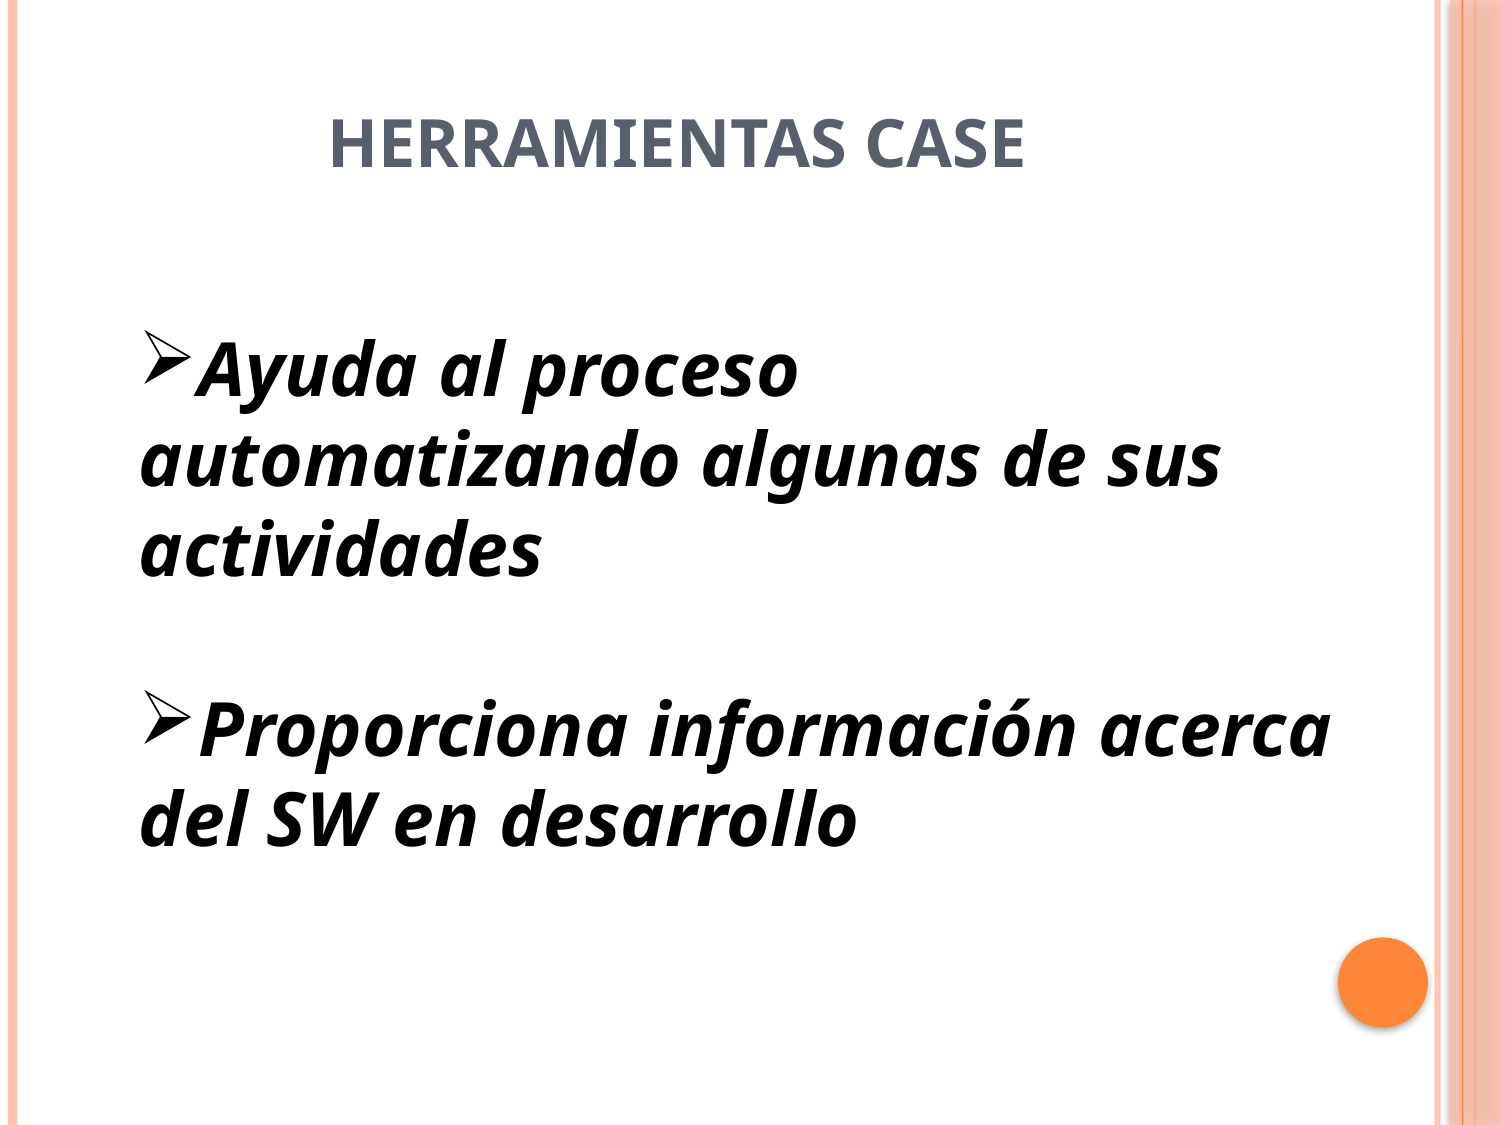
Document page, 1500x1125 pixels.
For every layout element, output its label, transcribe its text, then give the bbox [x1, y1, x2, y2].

title HERRAMIENTAS CASE [64, 1, 1290, 189]
text_box Ayuda al proceso automatizando algunas de sus actividades Proporciona información acerca del SW en desarrollo Ian Sommerville [123, 314, 1376, 1125]
